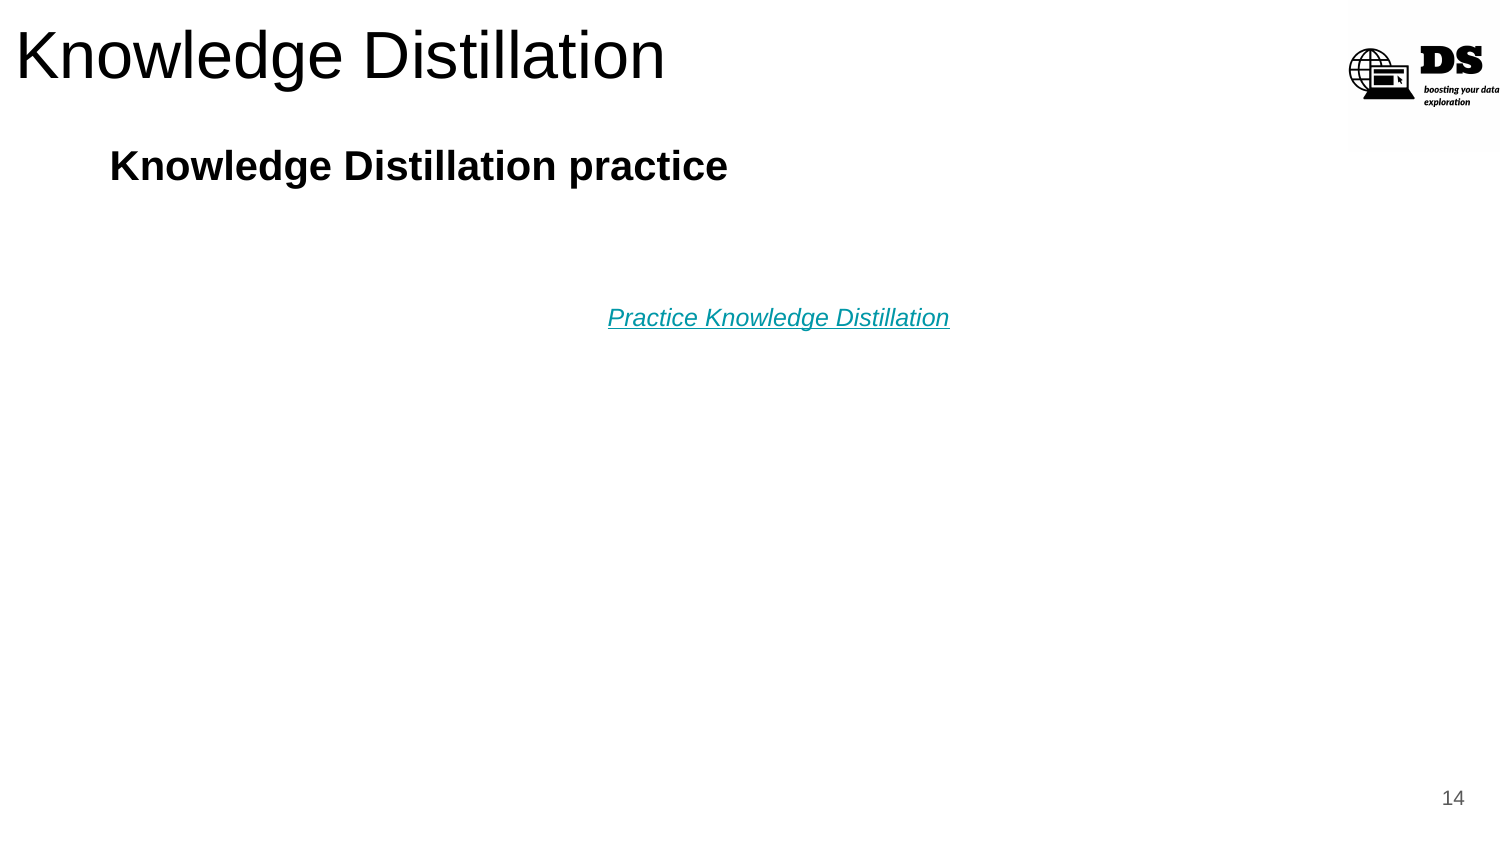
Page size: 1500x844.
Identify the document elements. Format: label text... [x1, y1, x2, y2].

text_box Practice Knowledge Distillation [592, 286, 1005, 347]
text_box Knowledge Distillation practice [19, 123, 1449, 204]
picture [1347, 0, 1500, 153]
title Knowledge Distillation [0, 34, 1342, 108]
slide_number ‹#› [1389, 764, 1480, 830]
